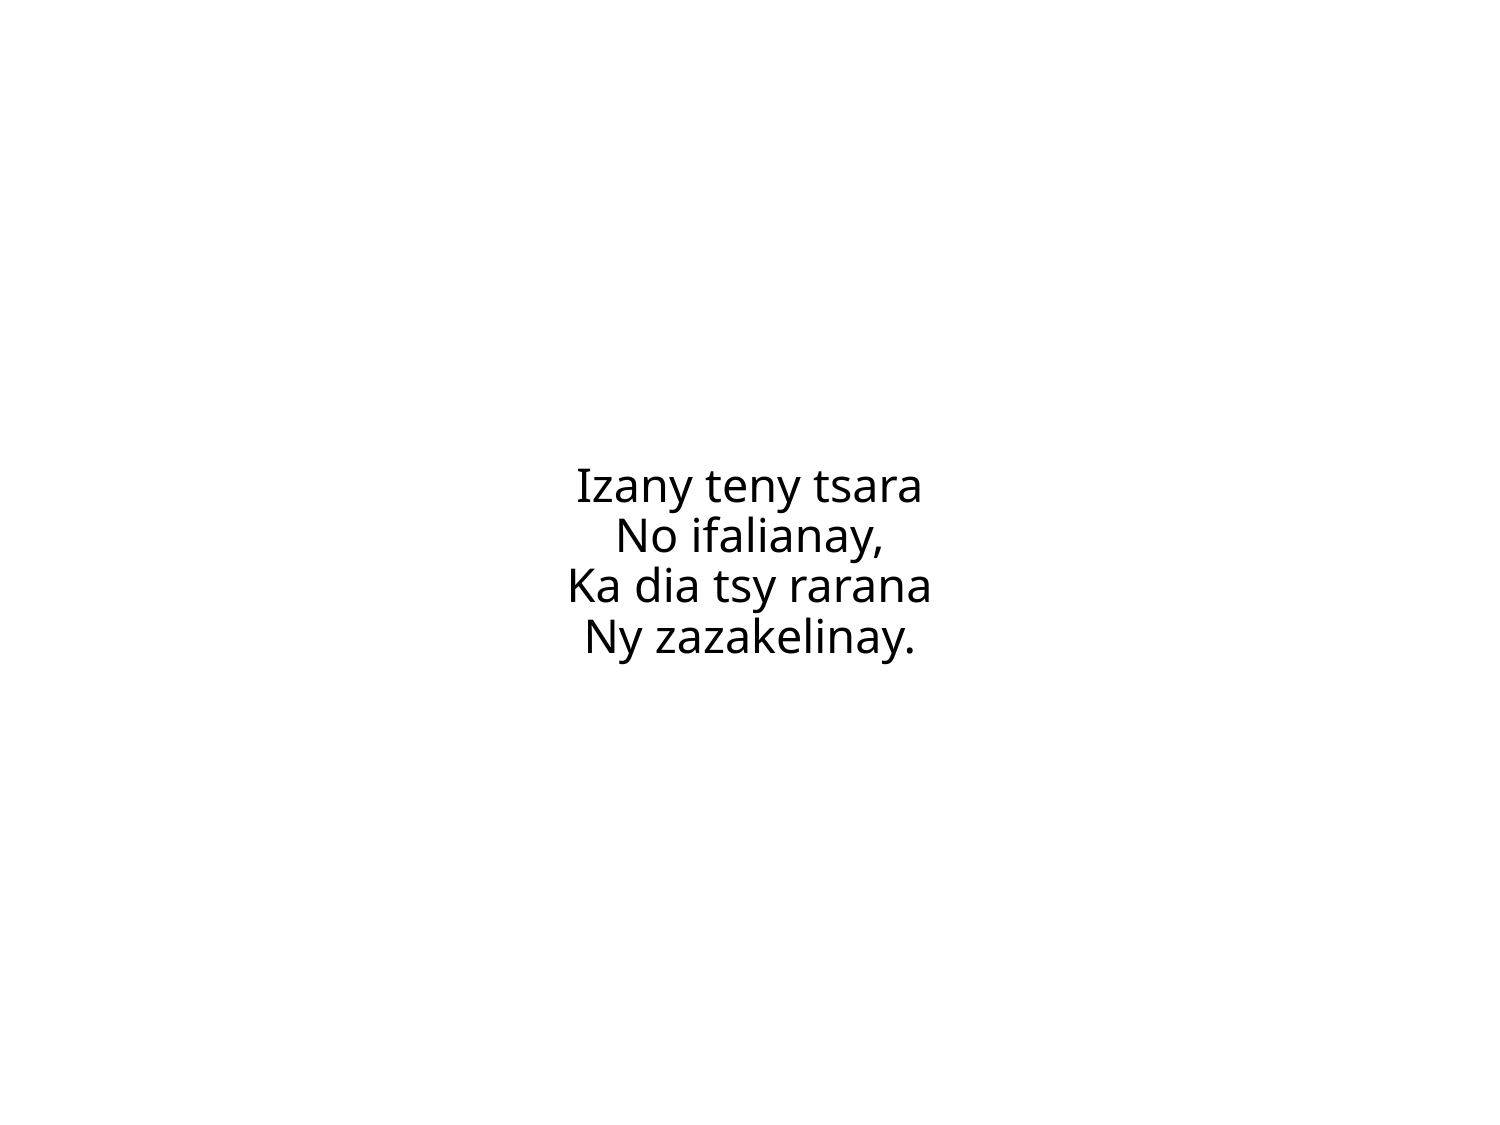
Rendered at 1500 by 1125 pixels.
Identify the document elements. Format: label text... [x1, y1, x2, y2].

title Izany teny tsara No ifalianay, Ka dia tsy rarana Ny zazakelinay. [103, 453, 1397, 672]
